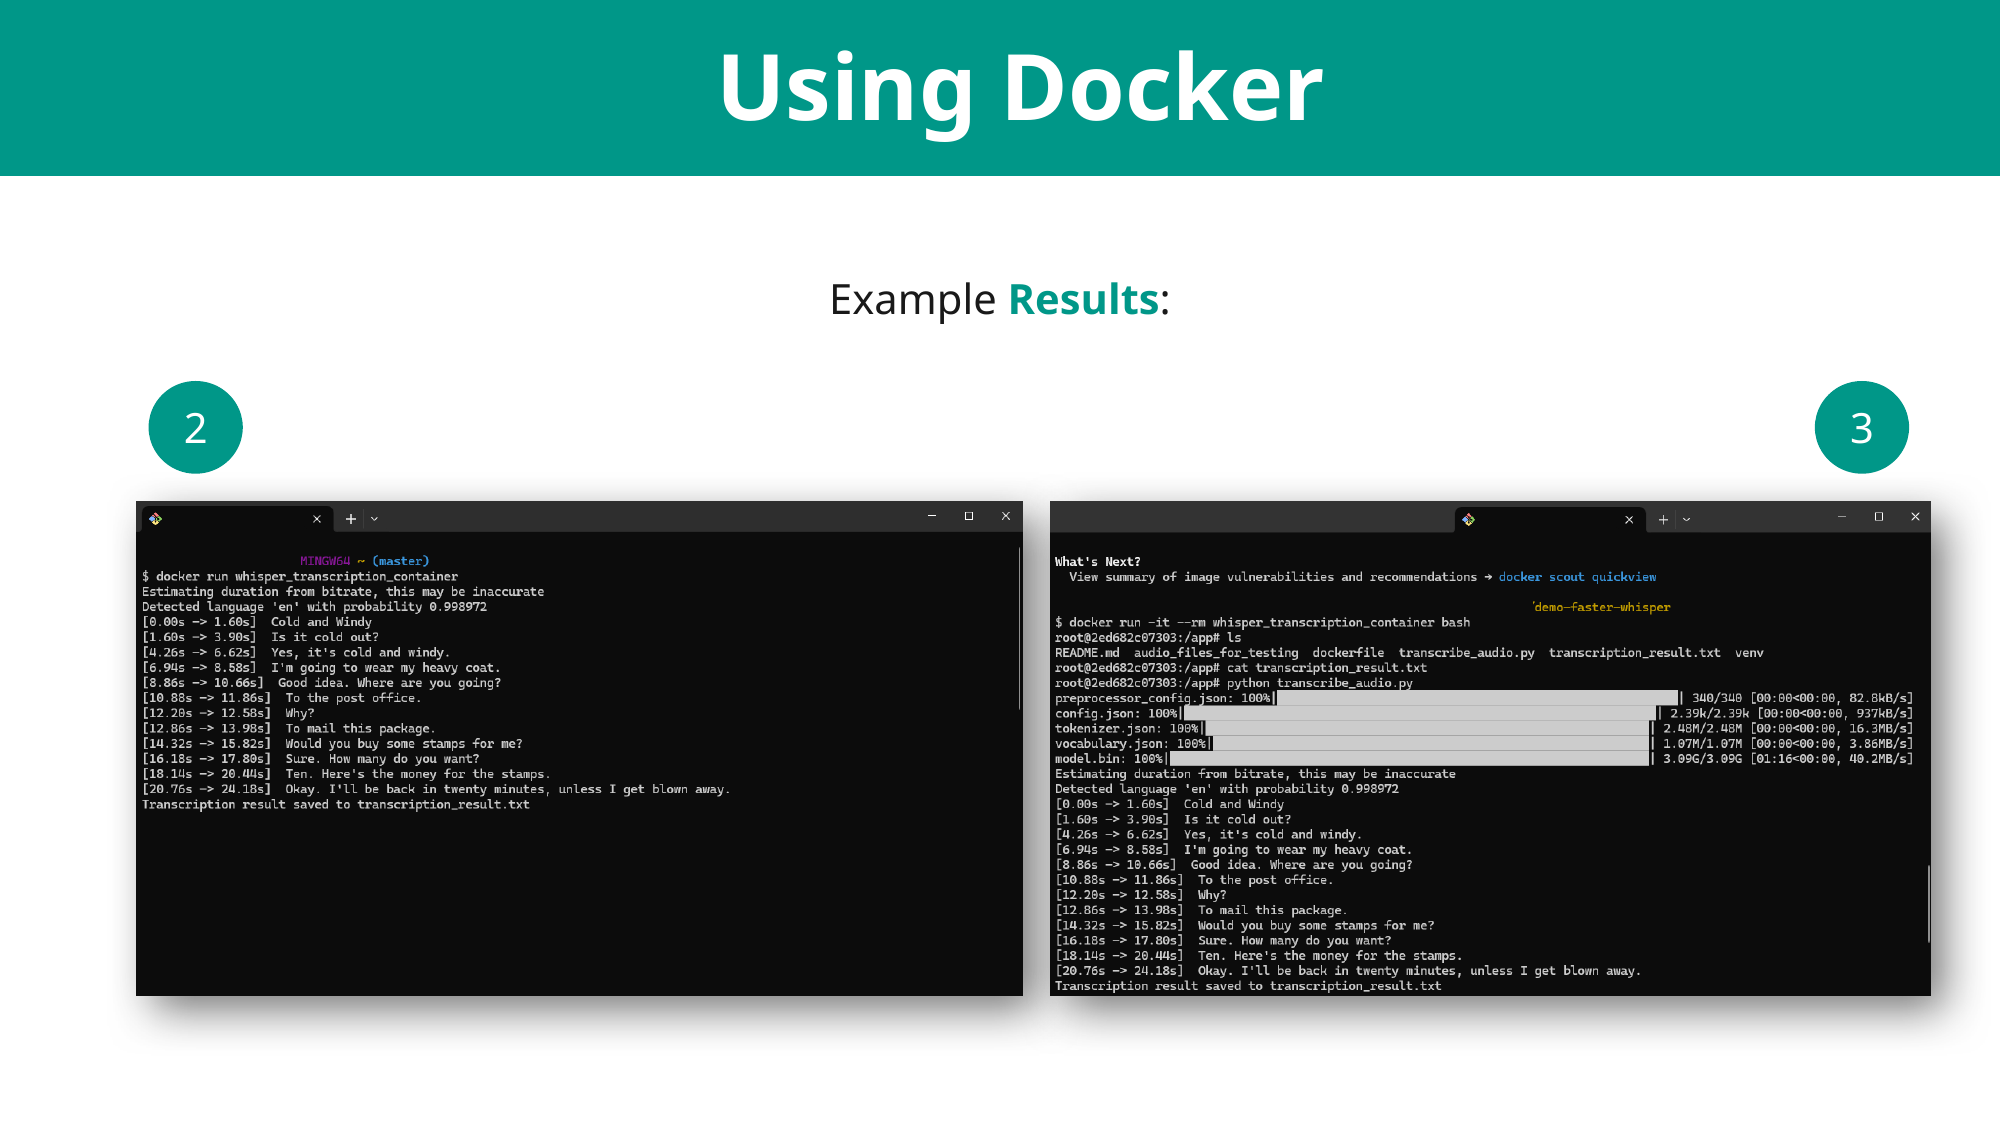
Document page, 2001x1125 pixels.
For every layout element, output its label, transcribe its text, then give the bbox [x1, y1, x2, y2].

picture [136, 501, 1023, 996]
picture [1050, 501, 1931, 996]
text_box 3 [1815, 382, 1909, 473]
text_box Example Results: [419, 257, 1581, 337]
text_box 2 [149, 382, 242, 473]
title Using Docker [683, 15, 1359, 160]
text_box [0, 0, 2000, 175]
